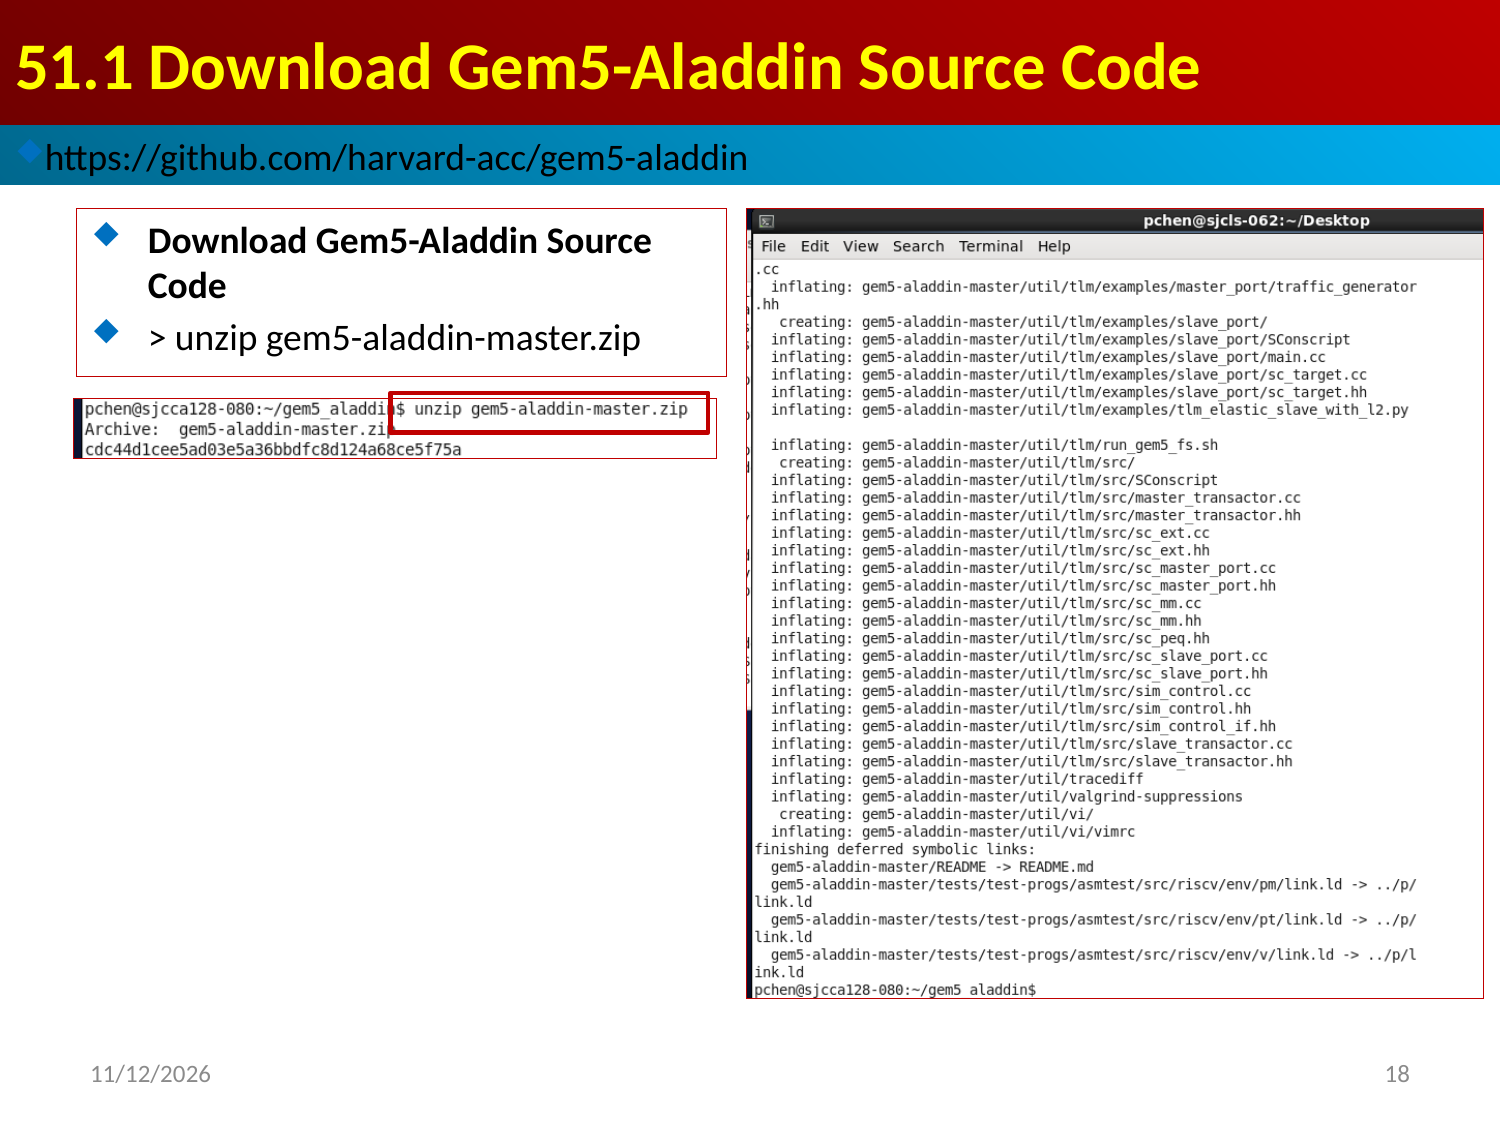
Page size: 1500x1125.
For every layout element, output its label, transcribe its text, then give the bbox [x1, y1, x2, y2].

text_box https://github.com/harvard-acc/gem5-aladdin [0, 125, 1500, 185]
title 51.1 Download Gem5-Aladdin Source Code [0, 0, 1500, 125]
picture [73, 398, 717, 459]
picture [746, 207, 1484, 999]
subtitle Download Gem5-Aladdin Source Code > unzip gem5-aladdin-master.zip [76, 208, 727, 377]
slide_number 18 [1074, 1042, 1425, 1103]
text_box [388, 391, 710, 396]
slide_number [75, 1042, 425, 1103]
